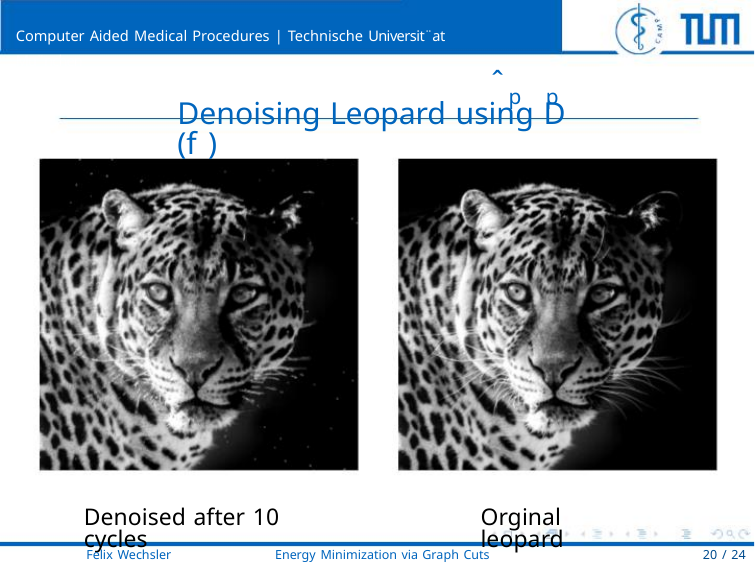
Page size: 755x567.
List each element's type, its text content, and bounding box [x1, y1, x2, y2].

text_box p [508, 88, 544, 110]
text_box Felix Wechsler [86, 549, 185, 563]
text_box Energy Minimization via Graph Cuts [275, 549, 502, 563]
text_box Computer Aided Medical Procedures | Technische Universit¨at Mu¨nchen [15, 18, 482, 70]
text_box Orginal leopard [480, 506, 651, 553]
text_box p [545, 88, 582, 110]
text_box Denoised after 10 cycles [83, 506, 339, 553]
text_box 20 / 24 [702, 549, 755, 563]
text_box [0, 0, 755, 567]
text_box ˆ Denoising Leopard using D (f ) [177, 69, 594, 161]
